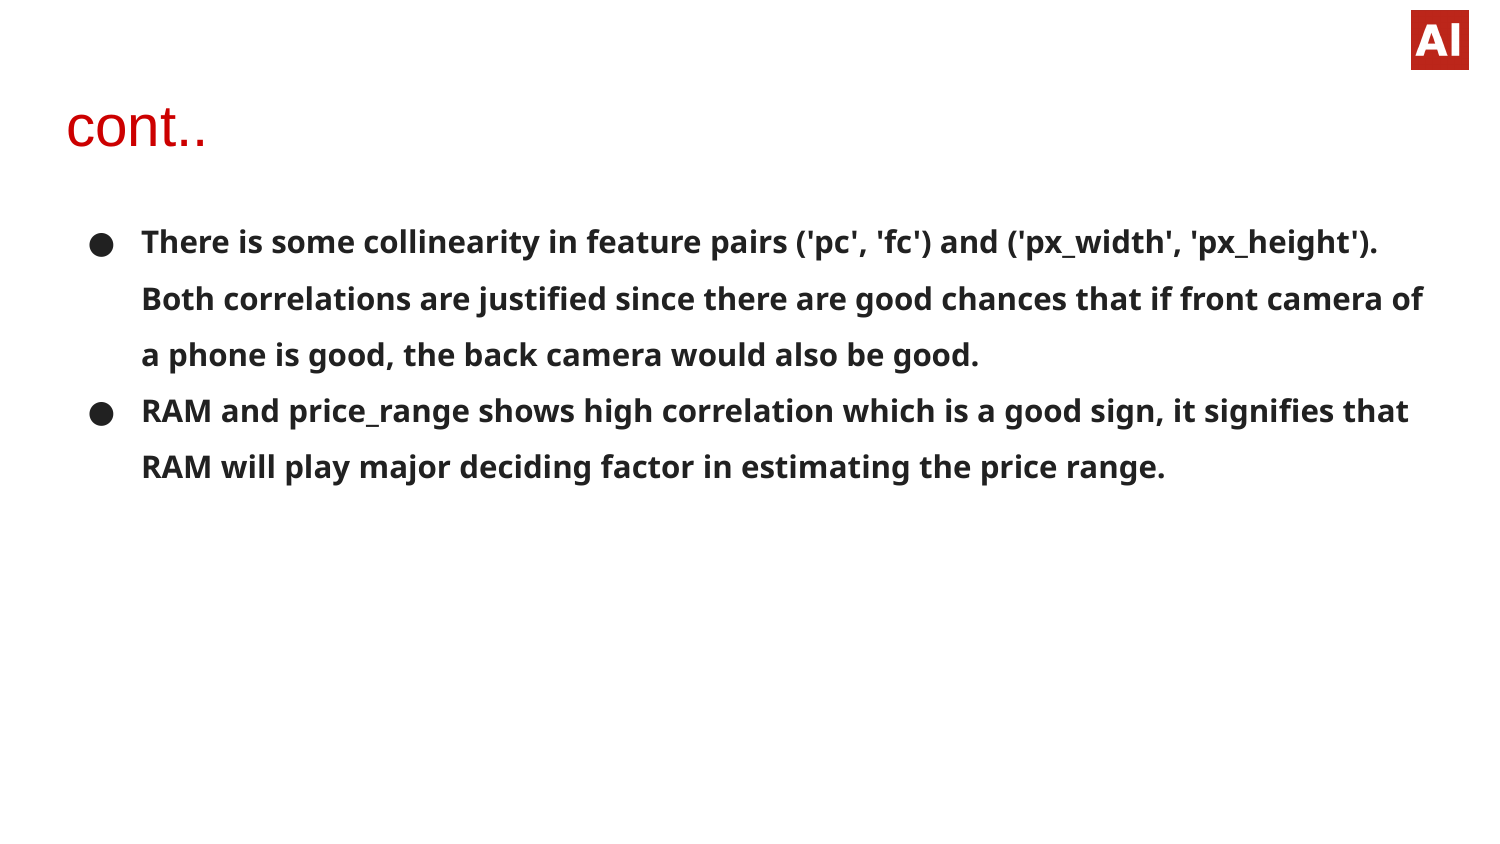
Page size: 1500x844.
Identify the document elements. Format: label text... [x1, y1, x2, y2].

list There is some collinearity in feature pairs ('pc', 'fc') and ('px_width', 'px_height'). Both correlations are justified since there are good chances that if front camera of a phone is good, the back camera would also be good. RAM and price_range shows high correlation which is a good sign, it signifies that RAM will play major deciding factor in estimating the price range. [51, 189, 1449, 750]
title cont.. [51, 72, 1449, 167]
picture [1411, 10, 1469, 70]
